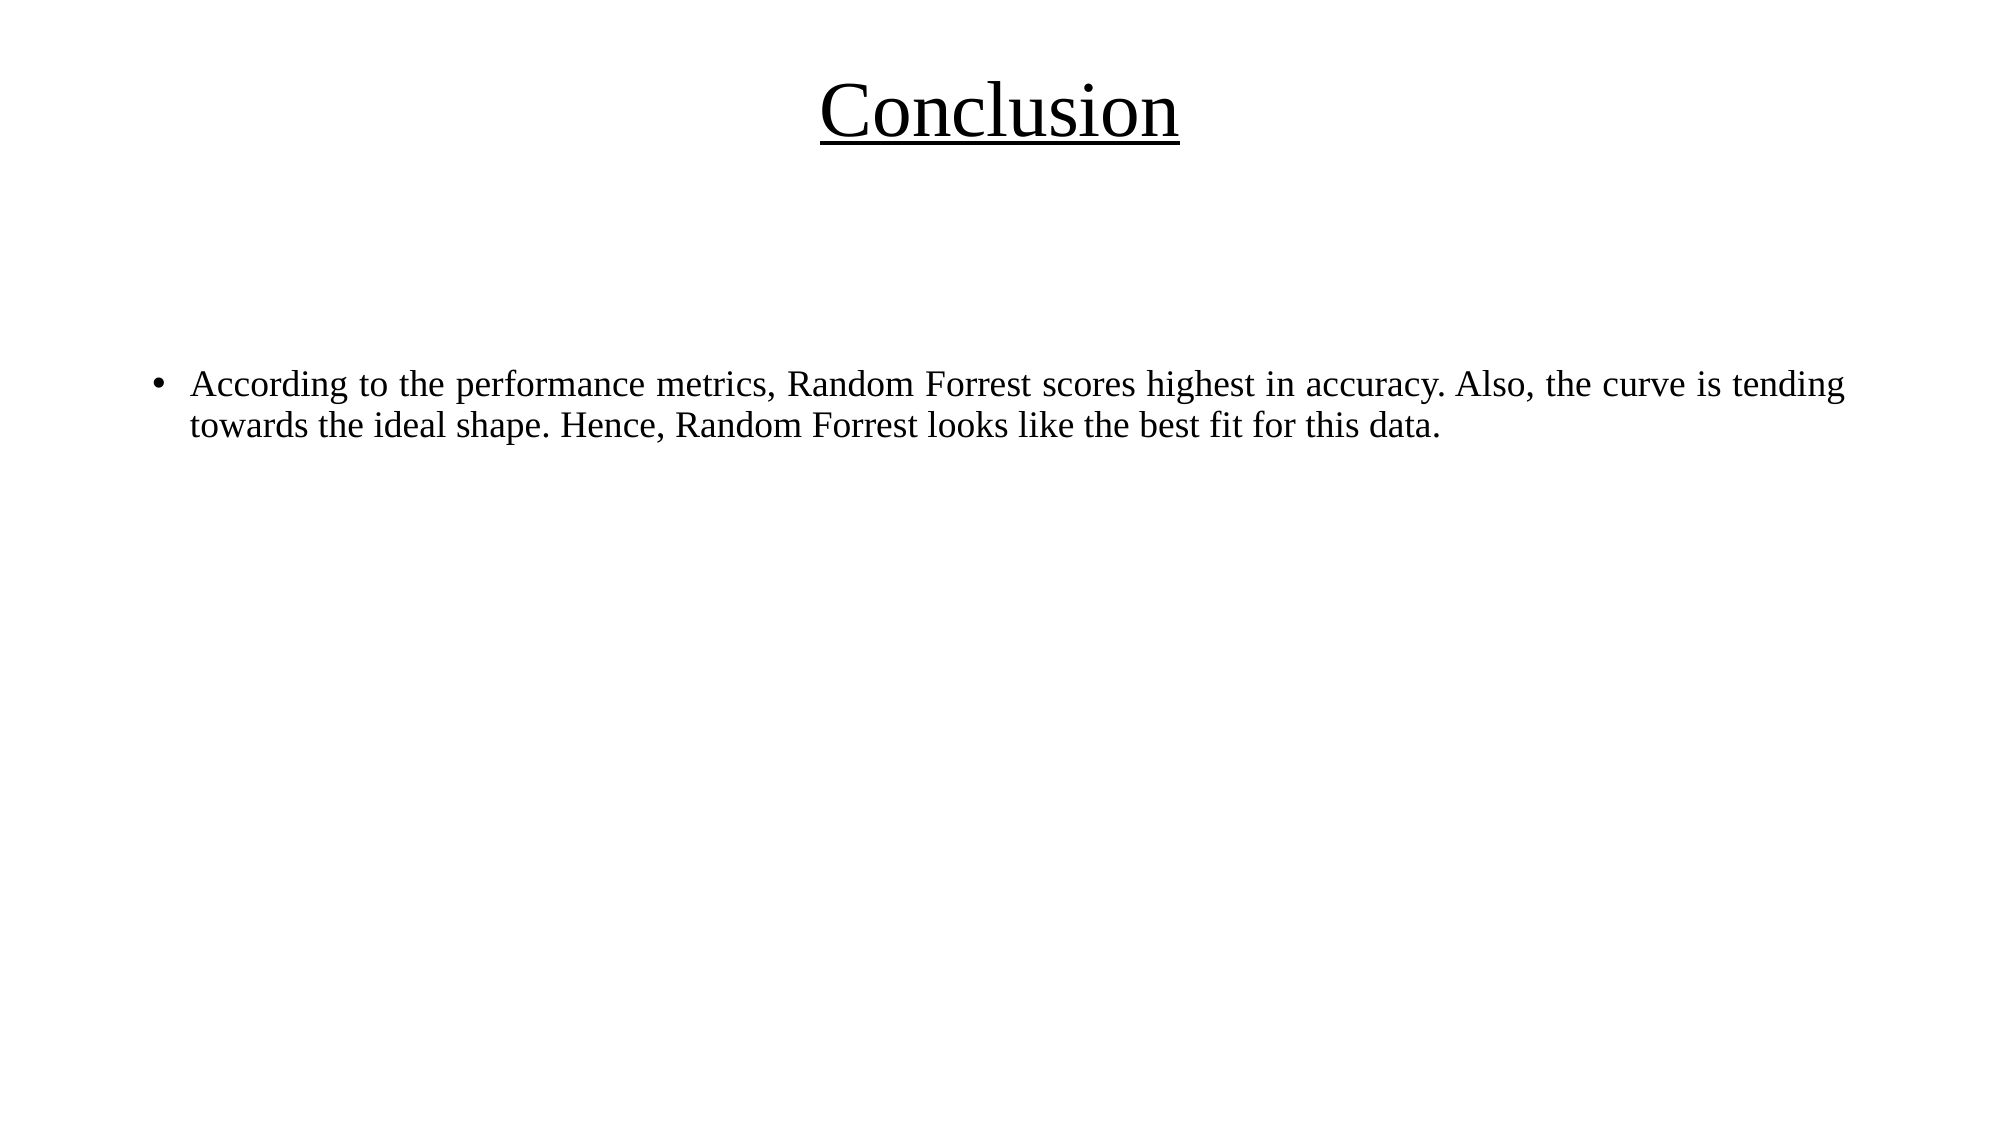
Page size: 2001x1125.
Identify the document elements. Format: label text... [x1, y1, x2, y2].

title Conclusion [137, 59, 1863, 228]
list According to the performance metrics, Random Forrest scores highest in accuracy. Also, the curve is tending towards the ideal shape. Hence, Random Forrest looks like the best fit for this data. [137, 356, 1863, 1014]
